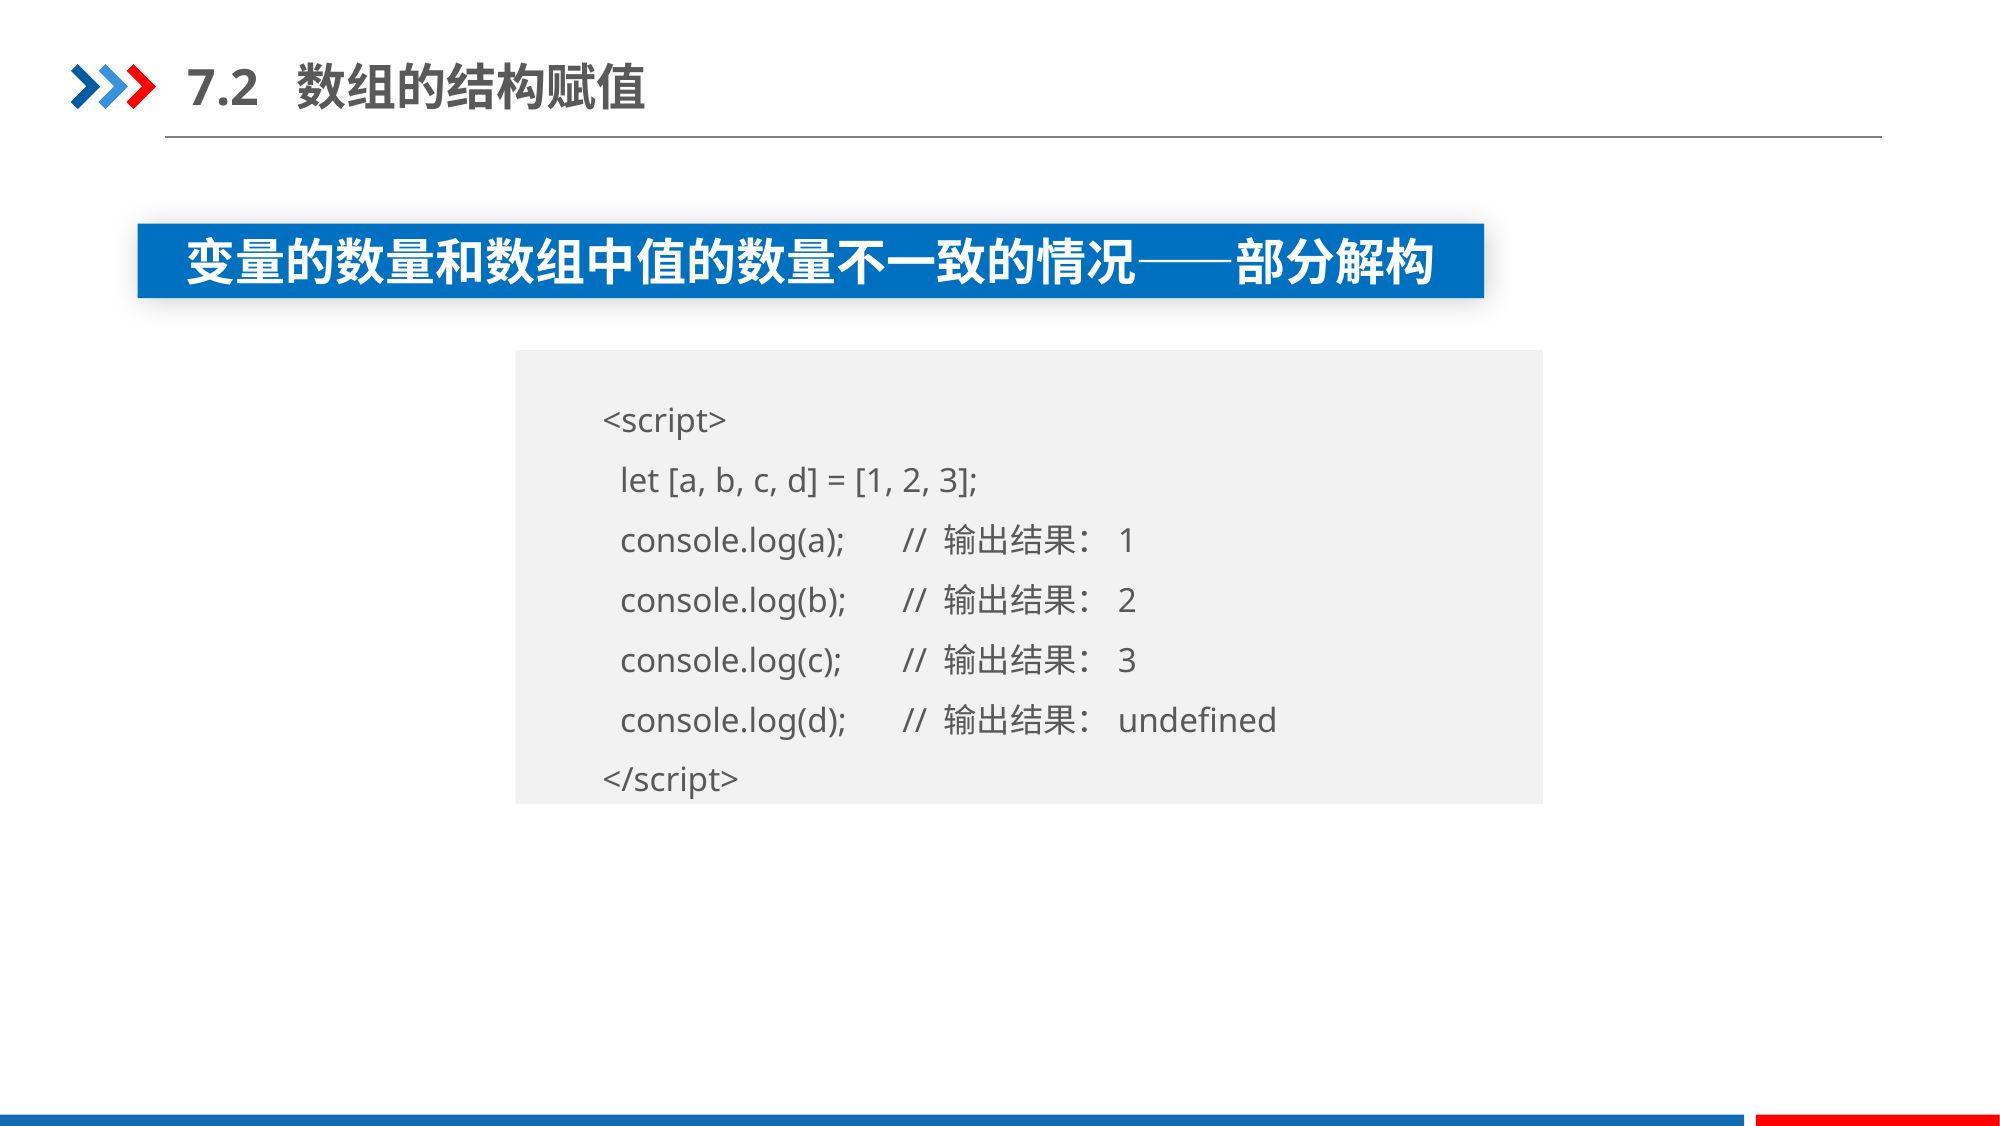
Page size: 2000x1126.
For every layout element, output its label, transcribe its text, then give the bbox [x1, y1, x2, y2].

text_box 变量的数量和数组中值的数量不一致的情况——部分解构 [137, 223, 1485, 299]
text_box <script> let [a, b, c, d] = [1, 2, 3]; console.log(a); // 输出结果：1 console.log(b); // 输出结果：2 console.log(c); // 输出结果：3 console.log(d); // 输出结果：undefined </script> [587, 371, 1485, 806]
text_box [513, 348, 1545, 806]
text_box 7.2 数组的结构赋值 [187, 43, 827, 127]
